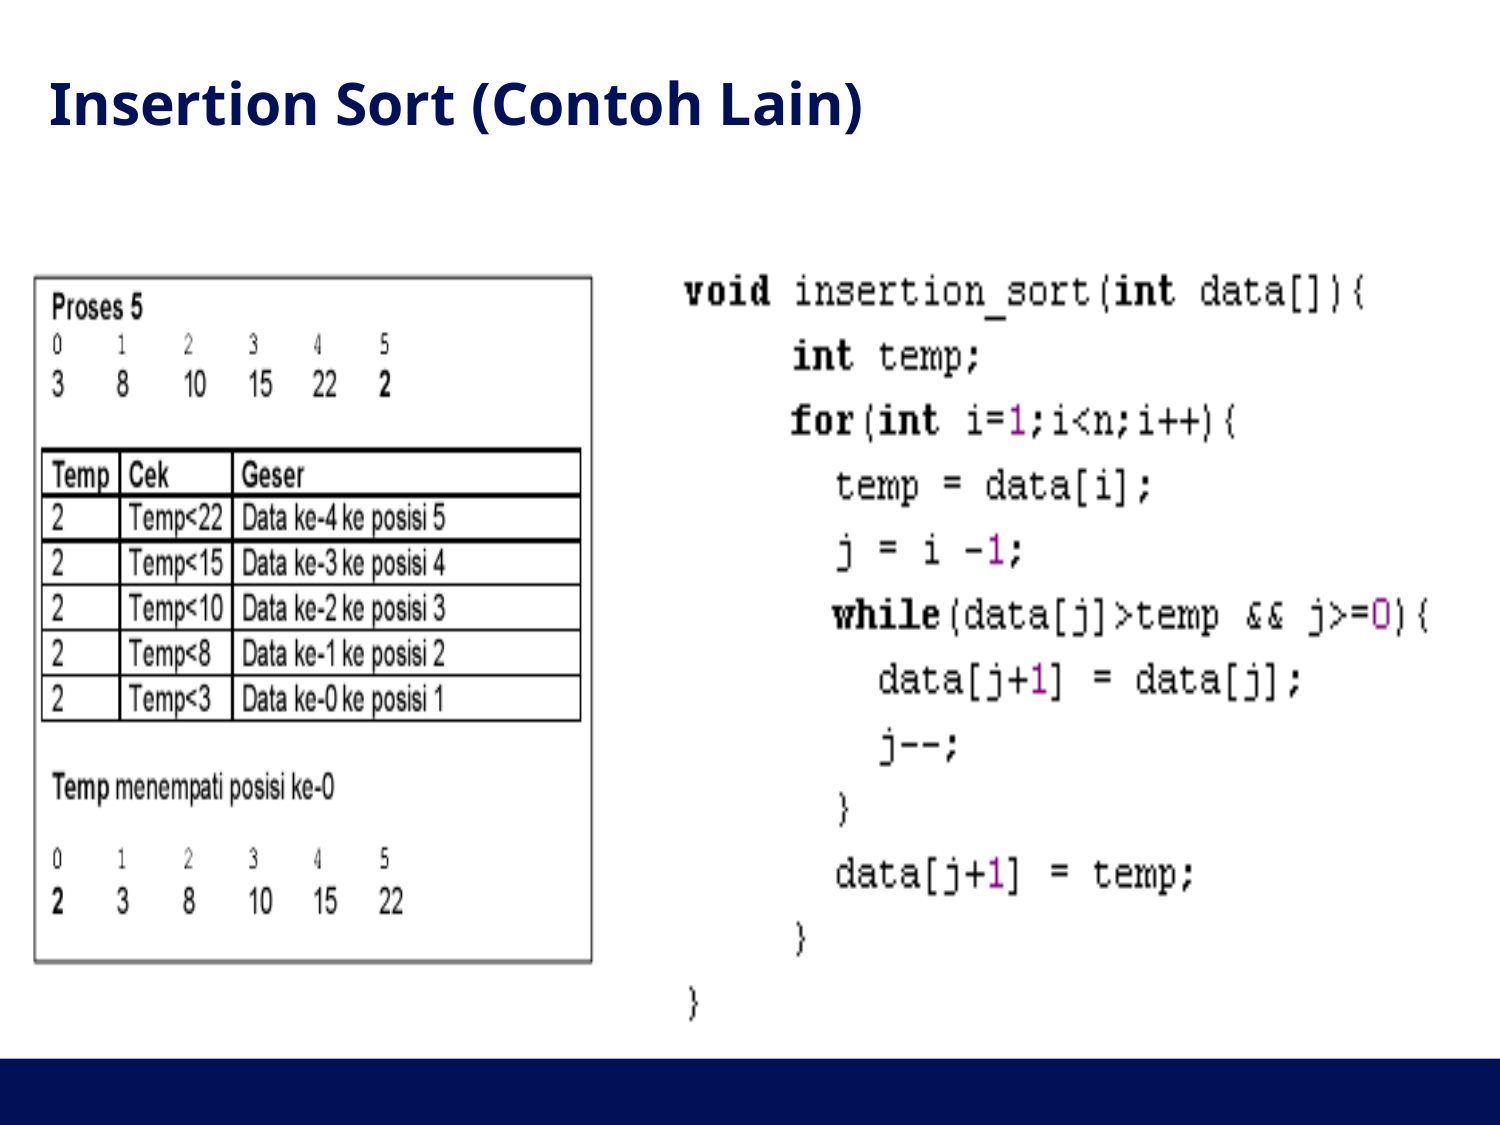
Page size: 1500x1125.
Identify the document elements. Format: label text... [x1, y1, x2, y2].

picture [29, 266, 597, 977]
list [660, 257, 1500, 1026]
title Insertion Sort (Contoh Lain) [49, 66, 1451, 138]
